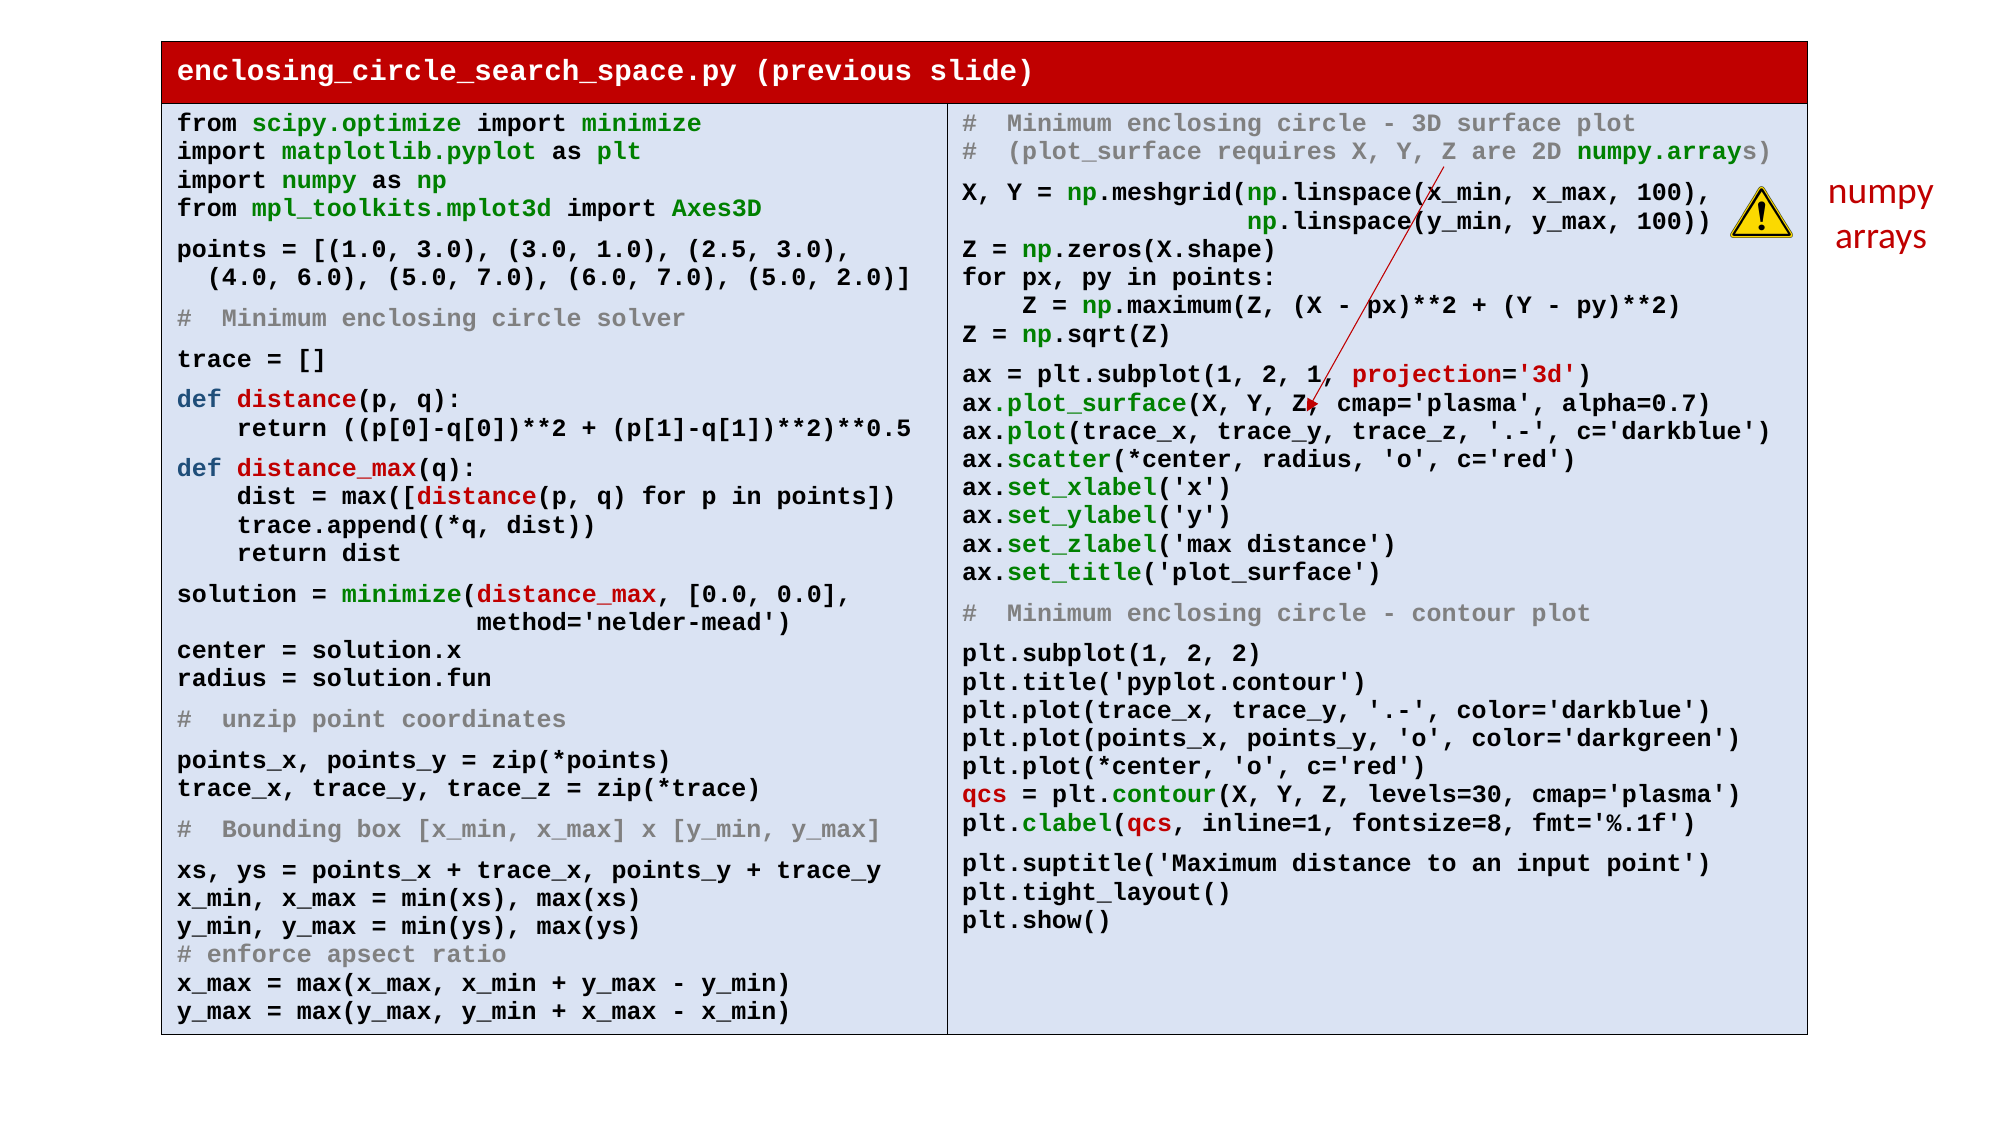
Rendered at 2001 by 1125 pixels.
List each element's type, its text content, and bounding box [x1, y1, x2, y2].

text_box numpy arrays [1792, 159, 1970, 264]
table_cell # Minimum enclosing circle - 3D surface plot # (plot_surface requires X, Y, Z are 2D numpy.arrays) X, Y = np.meshgrid(np.linspace(x_min, x_max, 100), np.linspace(y_min, y_max, 100)) Z = np.zeros(X.shape) for px, py in points: Z = np.maximum(Z, (X - px)**2 + (Y - py)**2) Z = np.sqrt(Z) ax = plt.subplot(1, 2, 1, projection='3d') ax.plot_surface(X, Y, Z, cmap='plasma', alpha=0.7) ax.plot(trace_x, trace_y, trace_z, '.-', c='darkblue') ax.scatter(*center, radius, 'o', c='red') ax.set_xlabel('x') ax.set_ylabel('y') ax.set_zlabel('max distance') ax.set_title('plot_surface') # Minimum enclosing circle - contour plot plt.subplot(1, 2, 2) plt.title('pyplot.contour') plt.plot(trace_x, trace_y, '.-', color='darkblue') plt.plot(points_x, points_y, 'o', color='darkgreen') plt.plot(*center, 'o', c='red') qcs = plt.contour(X, Y, Z, levels=30, cmap='plasma') plt.clabel(qcs, inline=1, fontsize=8, fmt='%.1f') plt.suptitle('Maximum distance to an input point') plt.tight_layout() plt.show() [948, 104, 1807, 1034]
table_cell from scipy.optimize import minimize import matplotlib.pyplot as plt import numpy as np from mpl_toolkits.mplot3d import Axes3D points = [(1.0, 3.0), (3.0, 1.0), (2.5, 3.0), (4.0, 6.0), (5.0, 7.0), (6.0, 7.0), (5.0, 2.0)] # Minimum enclosing circle solver trace = [] def distance(p, q): return ((p[0]-q[0])**2 + (p[1]-q[1])**2)**0.5 def distance_max(q): dist = max([distance(p, q) for p in points]) trace.append((*q, dist)) return dist solution = minimize(distance_max, [0.0, 0.0], method='nelder-mead') center = solution.x radius = solution.fun # unzip point coordinates points_x, points_y = zip(*points) trace_x, trace_y, trace_z = zip(*trace) # Bounding box [x_min, x_max] x [y_min, y_max] xs, ys = points_x + trace_x, points_y + trace_y x_min, x_max = min(xs), max(xs) y_min, y_max = min(ys), max(ys) # enforce apsect ratio x_max = max(x_max, x_min + y_max - y_min) y_max = max(y_max, y_min + x_max - x_min) [162, 104, 947, 1034]
picture [1730, 186, 1793, 238]
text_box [1306, 166, 1444, 412]
table_header enclosing_circle_search_space.py (previous slide) [162, 42, 1807, 103]
